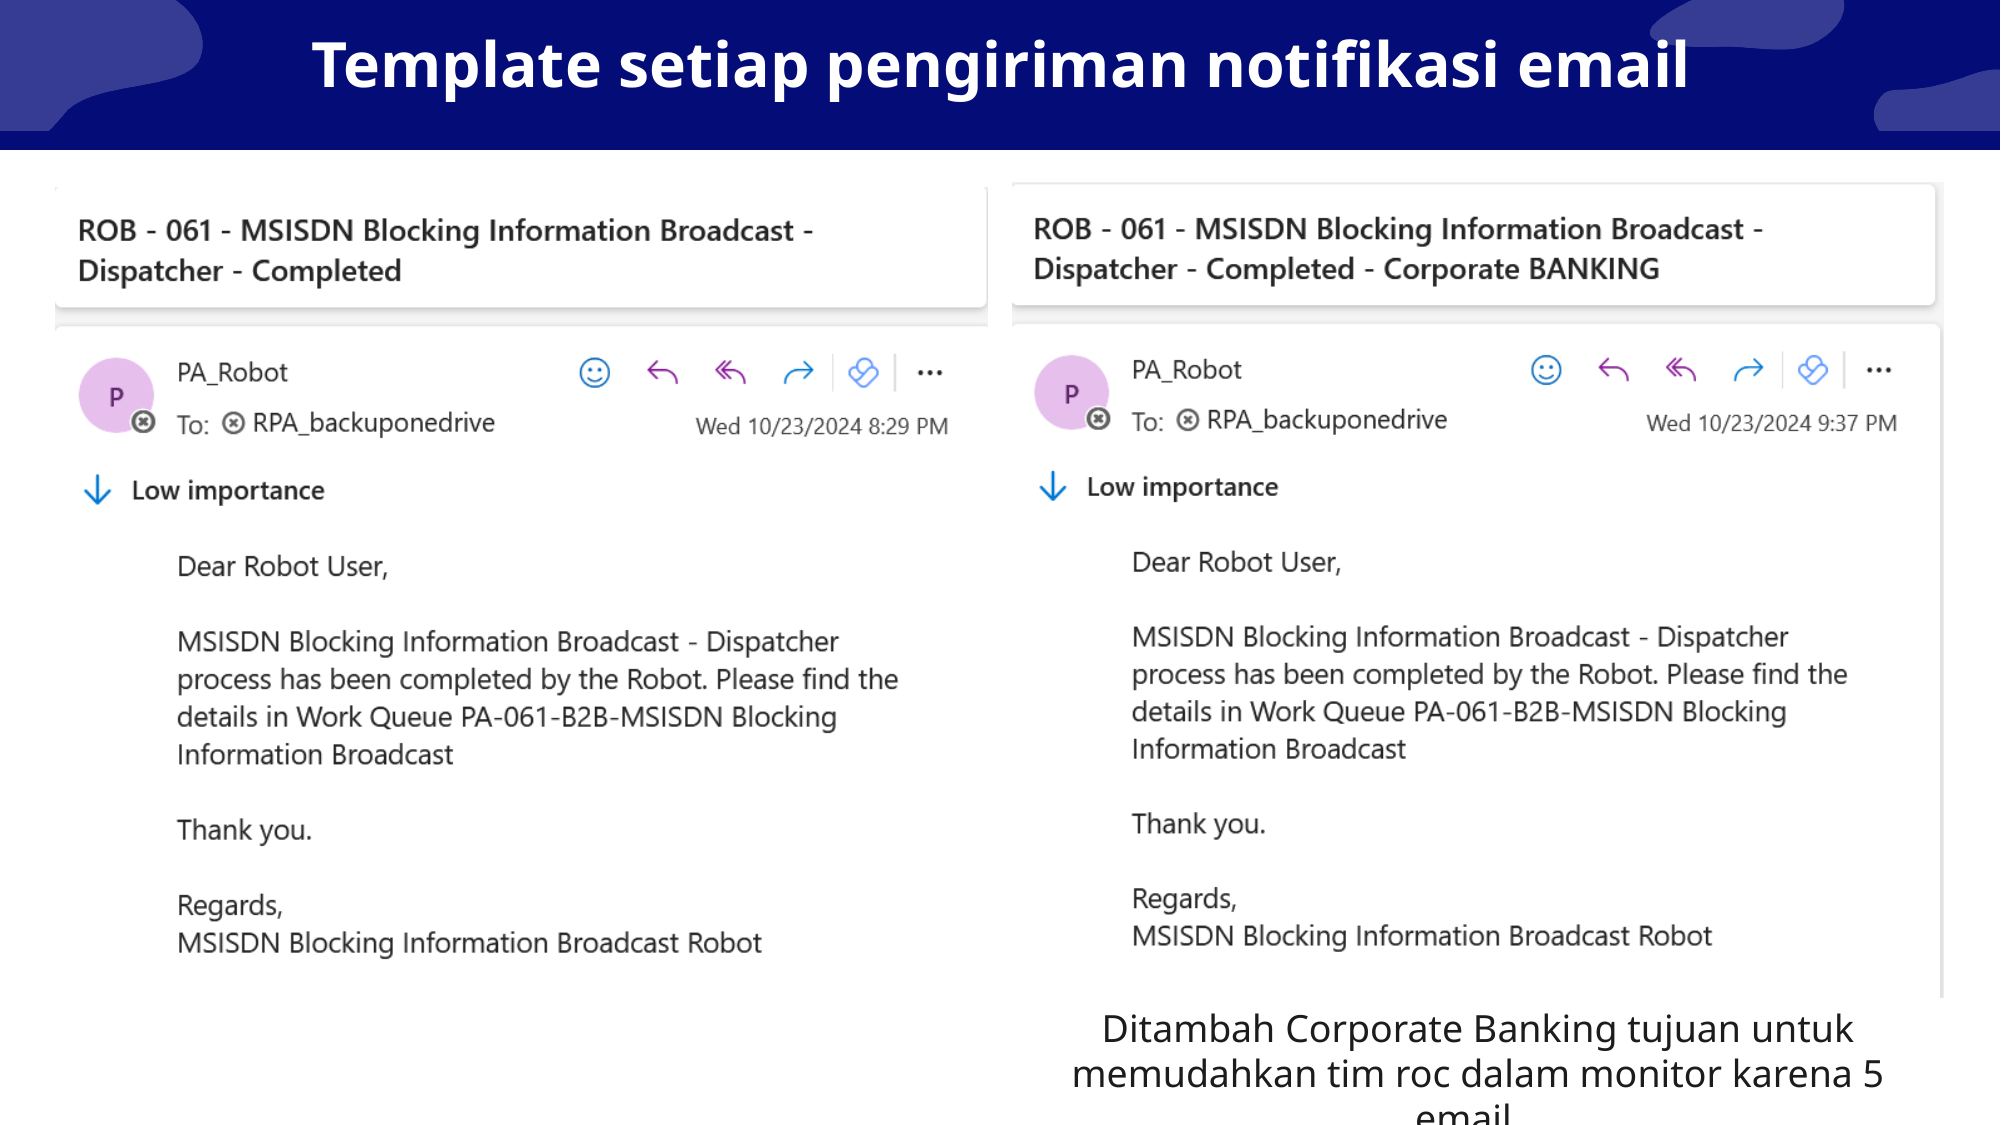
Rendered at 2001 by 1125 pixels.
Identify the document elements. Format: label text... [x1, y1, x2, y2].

title Template setiap pengiriman notifikasi email [56, 13, 1949, 122]
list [1012, 182, 1944, 998]
text_box Ditambah Corporate Banking tujuan untuk memudahkan tim roc dalam monitor karena 5 email. [1012, 998, 1944, 1125]
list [55, 187, 988, 993]
